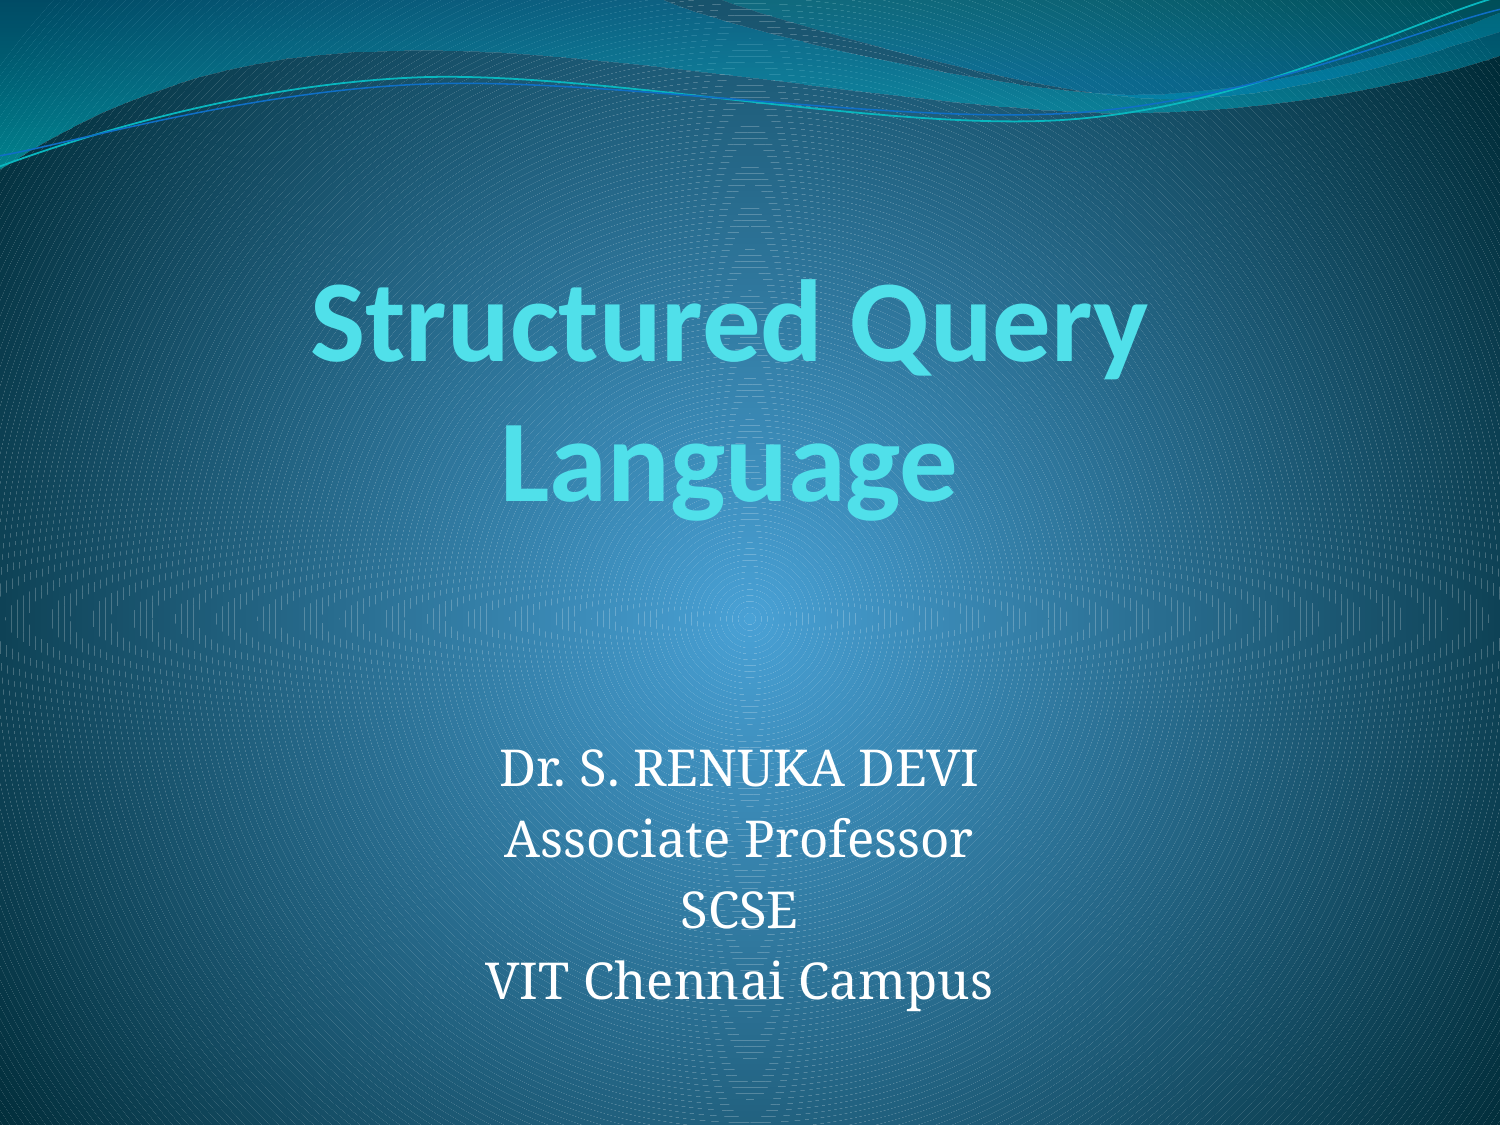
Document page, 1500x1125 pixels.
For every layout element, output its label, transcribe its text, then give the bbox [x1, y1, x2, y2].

title Structured Query Language [87, 224, 1376, 525]
subtitle Dr. S. RENUKA DEVI Associate Professor SCSE VIT Chennai Campus [100, 727, 1389, 1018]
